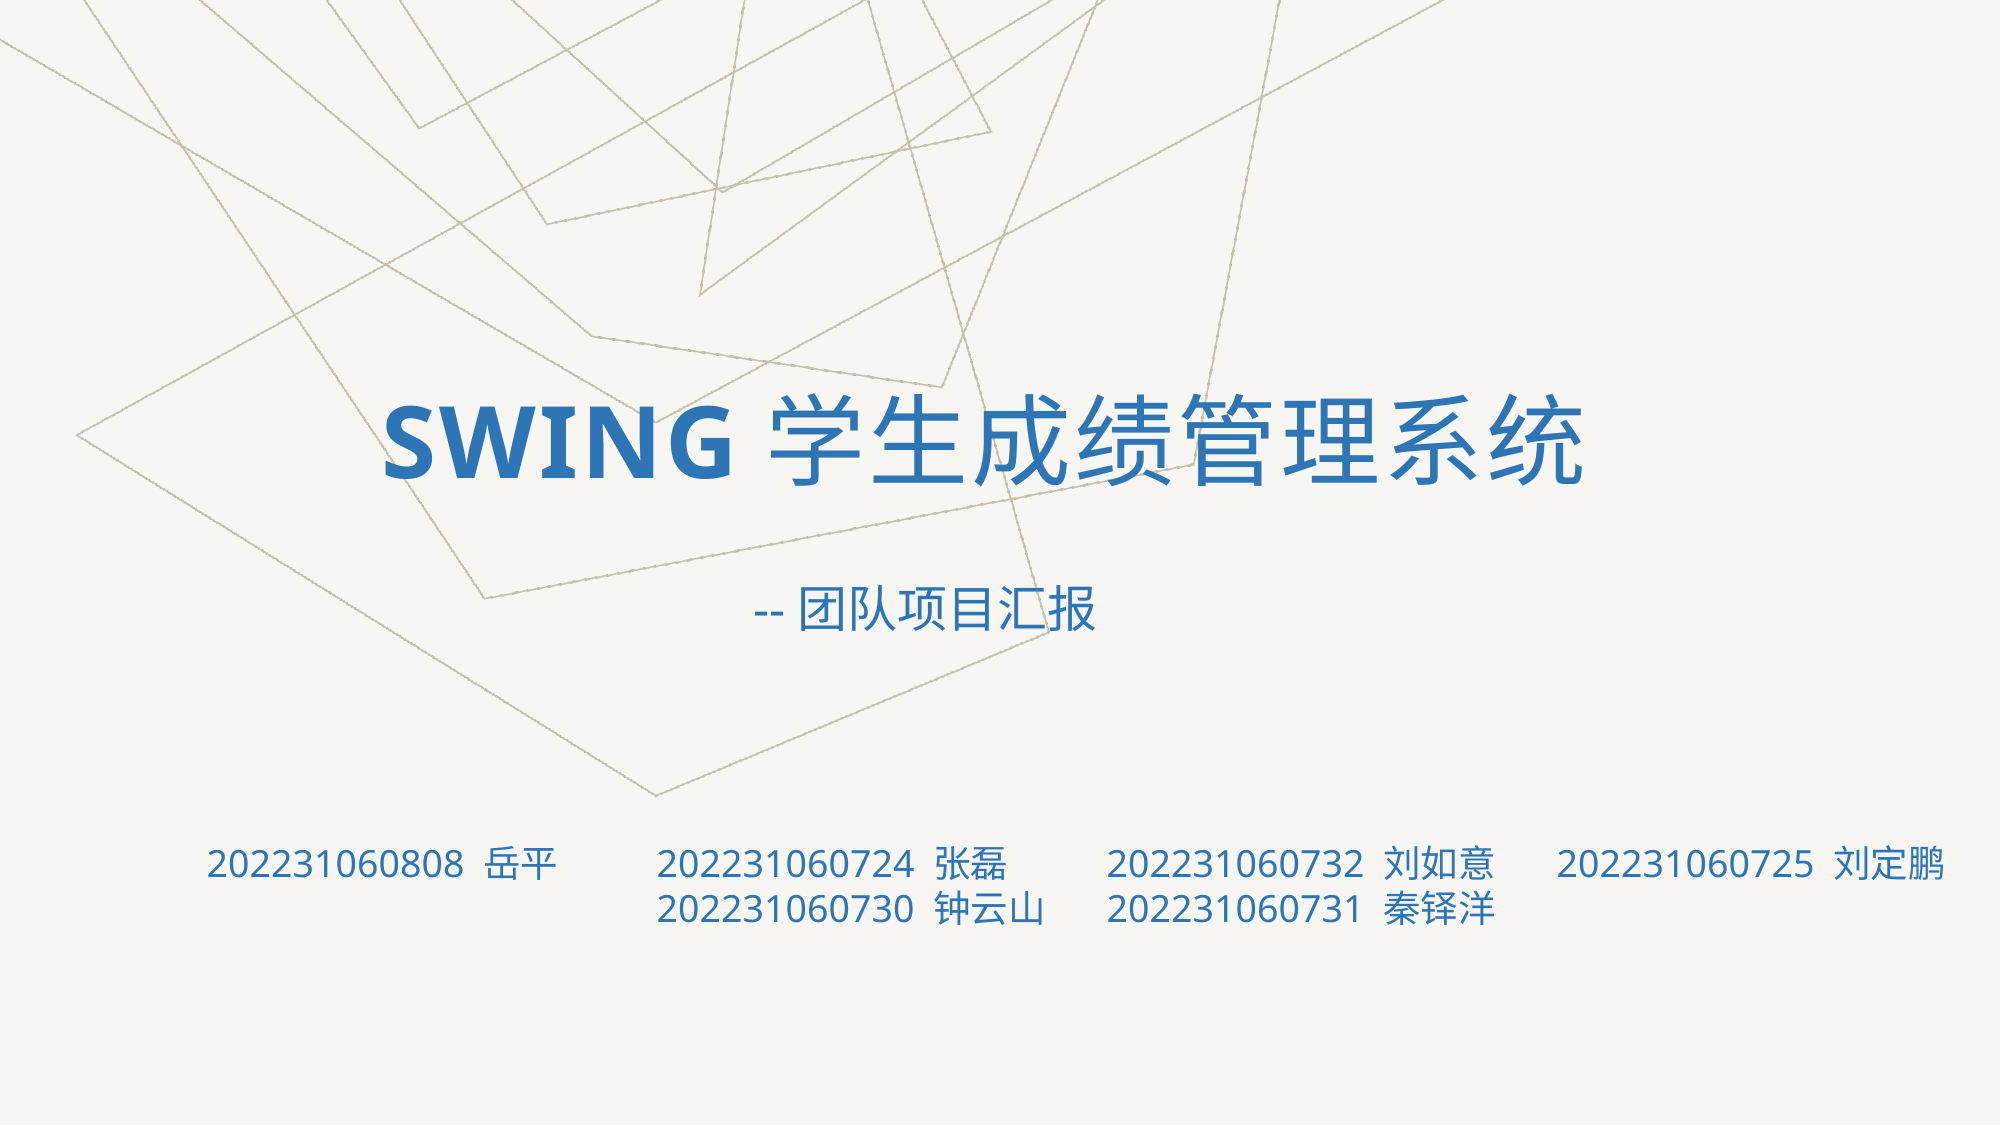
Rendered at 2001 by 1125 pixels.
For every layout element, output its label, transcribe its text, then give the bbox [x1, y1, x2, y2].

title Swing学生成绩管理系统 [339, 370, 1630, 508]
picture [0, 0, 1557, 830]
text_box 202231060808 岳平 202231060724 张磊 202231060732 刘如意 202231060725 刘定鹏 202231060730 钟云山 202231060731 秦铎洋 [53, 833, 2000, 938]
text_box --团队项目汇报 [738, 570, 1547, 645]
